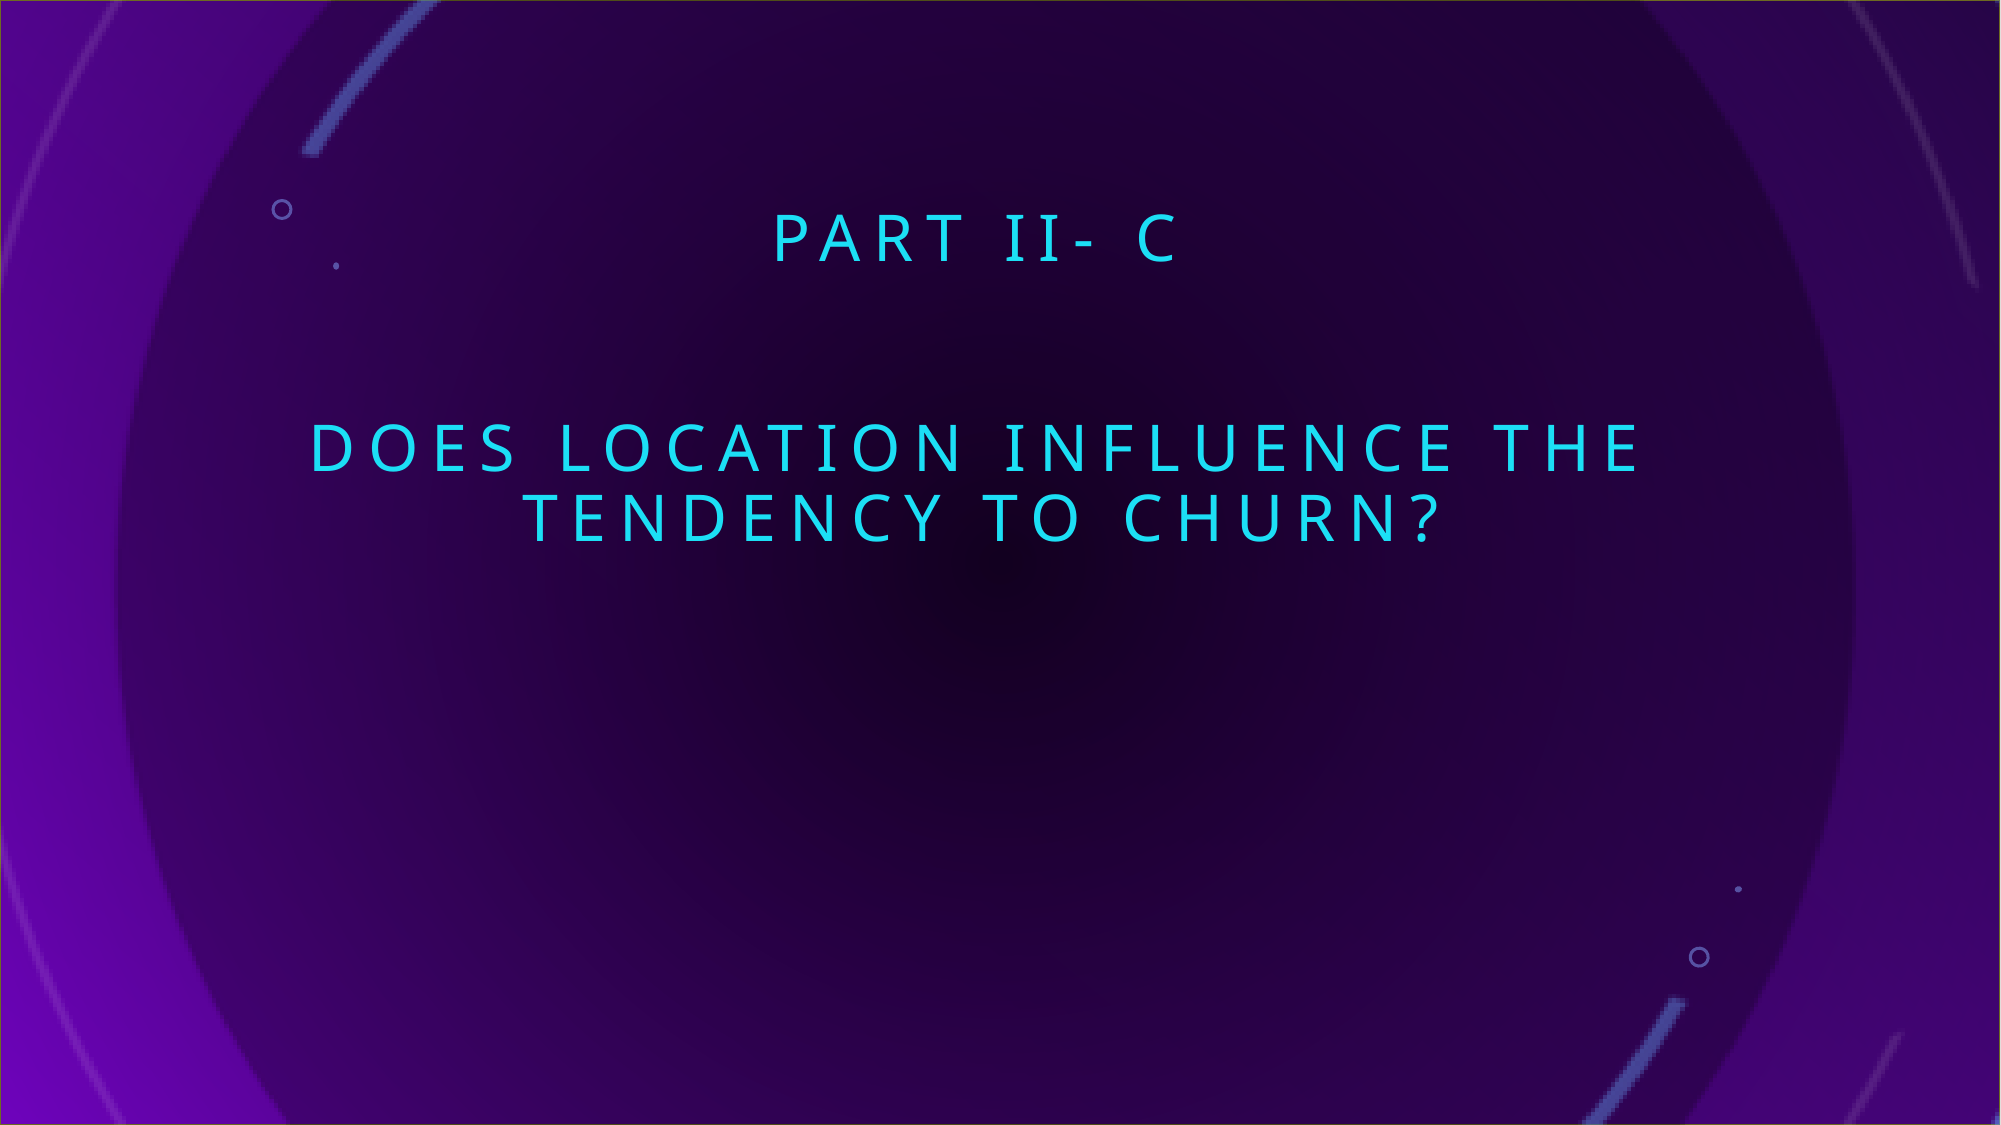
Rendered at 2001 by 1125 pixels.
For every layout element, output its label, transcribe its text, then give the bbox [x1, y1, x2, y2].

picture [0, 0, 2000, 1125]
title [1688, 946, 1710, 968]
title PART iI- c Does location influence the tendency to churn? [272, 195, 1689, 563]
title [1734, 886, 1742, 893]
